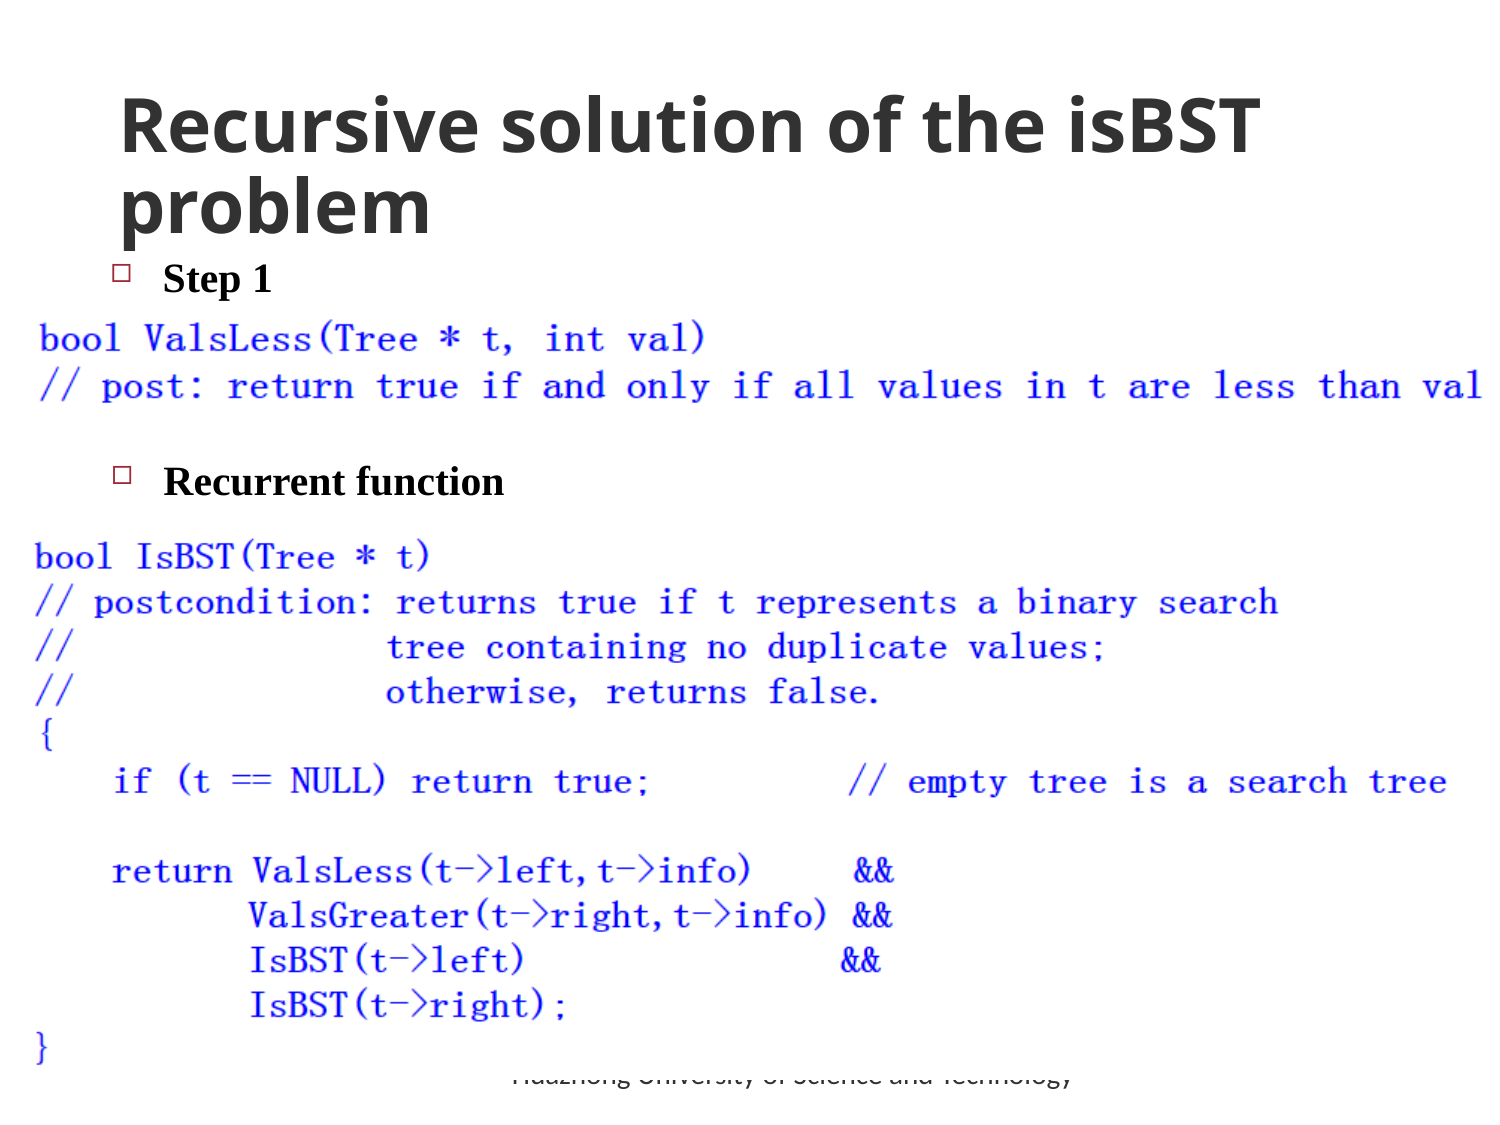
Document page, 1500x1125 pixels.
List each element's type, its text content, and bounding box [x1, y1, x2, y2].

slide_number 47 [1059, 1080, 1397, 1103]
text_box Recurrent function [96, 447, 521, 512]
title Recursive solution of the isBST problem [103, 59, 1397, 278]
text_box Step 1 [95, 243, 289, 304]
picture [28, 524, 1456, 1080]
footer Huazhong University of Science and Technology [496, 1080, 1059, 1103]
picture [31, 304, 1495, 447]
